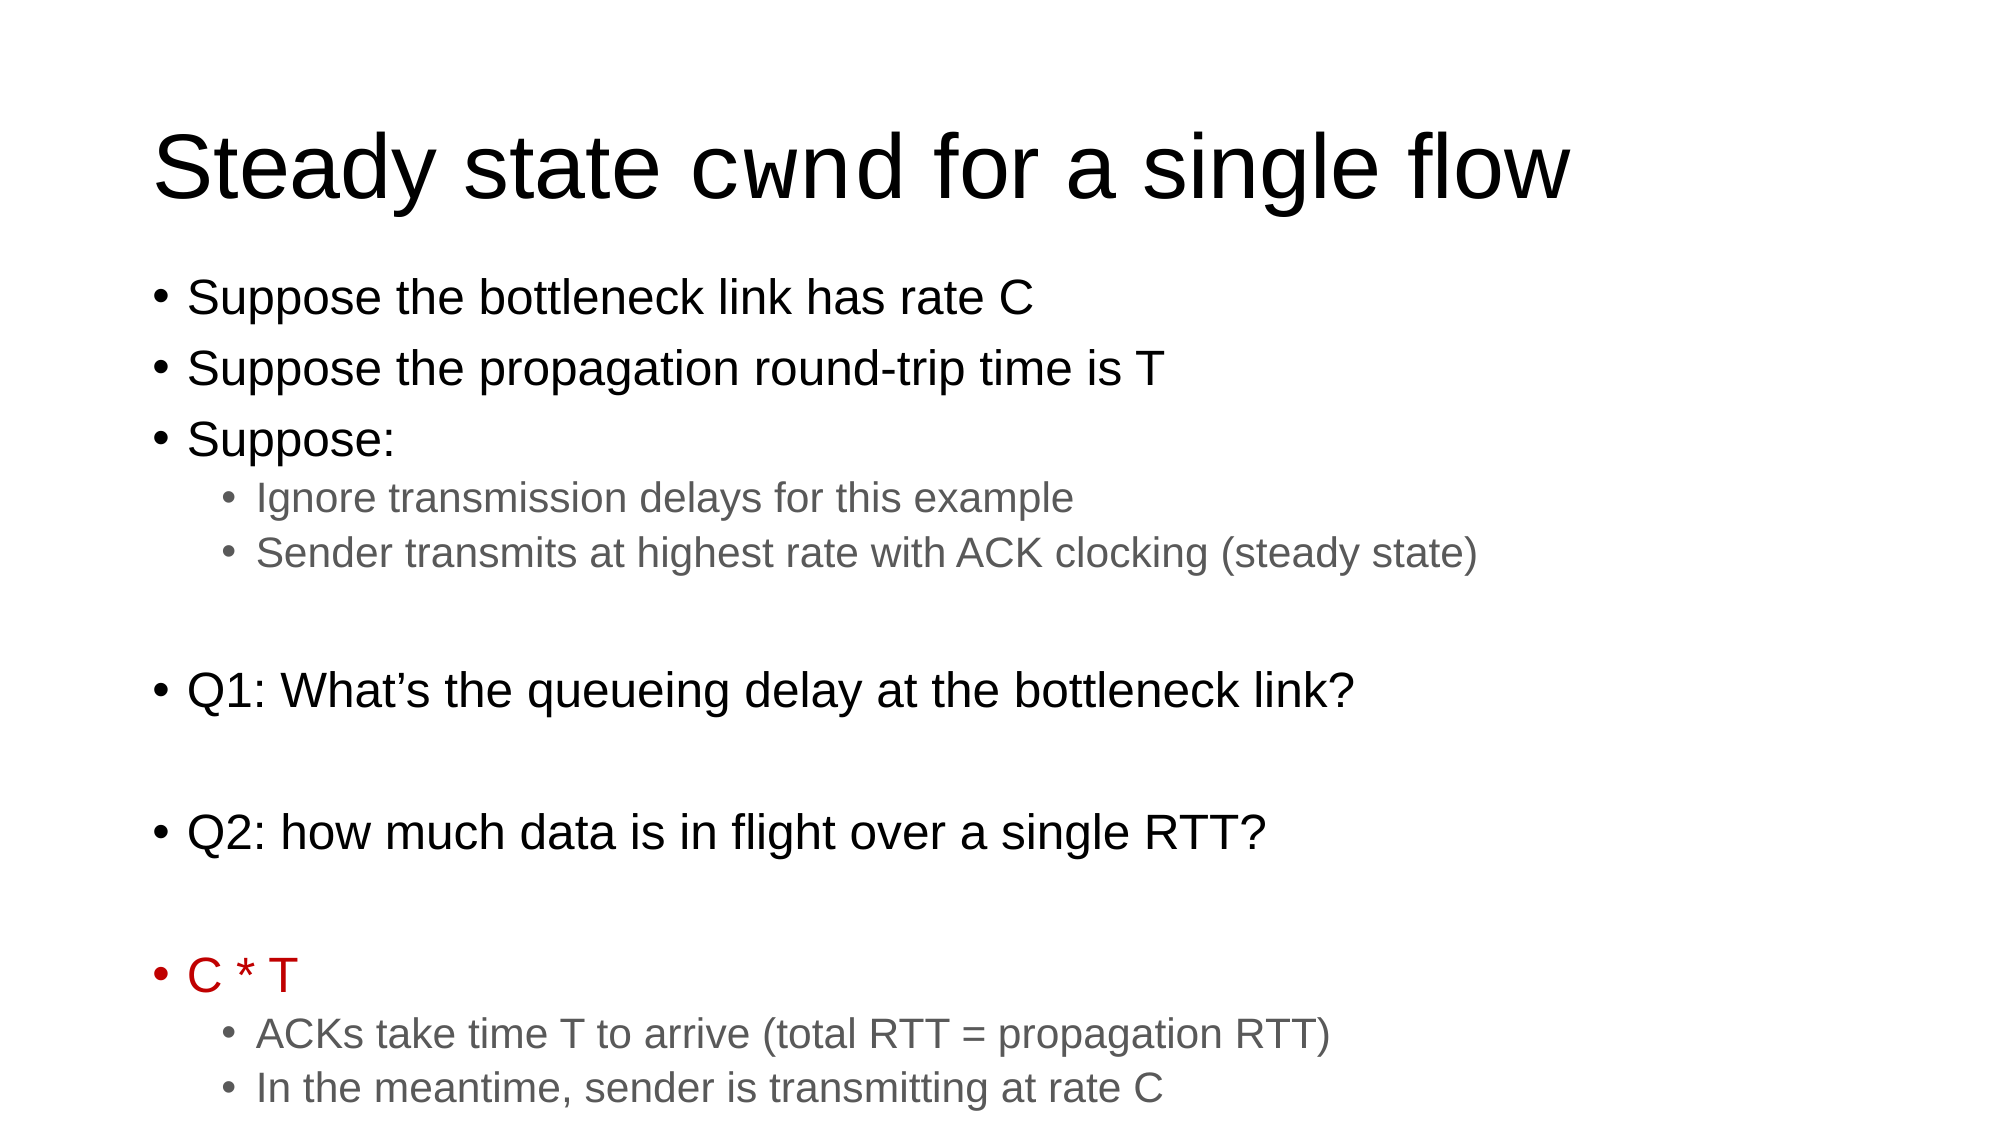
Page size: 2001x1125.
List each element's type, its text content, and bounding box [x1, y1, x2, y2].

title Steady state cwnd for a single flow [137, 59, 1863, 264]
list Suppose the bottleneck link has rate C Suppose the propagation round-trip time is T Suppose: Ignore transmission delays for this example Sender transmits at highest rate with ACK clocking (steady state) Q1: What’s the queueing delay at the bottleneck link? Q2: how much data is in flight over a single RTT? C * T ACKs take time T to arrive (total RTT = propagation RTT) In the meantime, sender is transmitting at rate C [137, 264, 1950, 1125]
